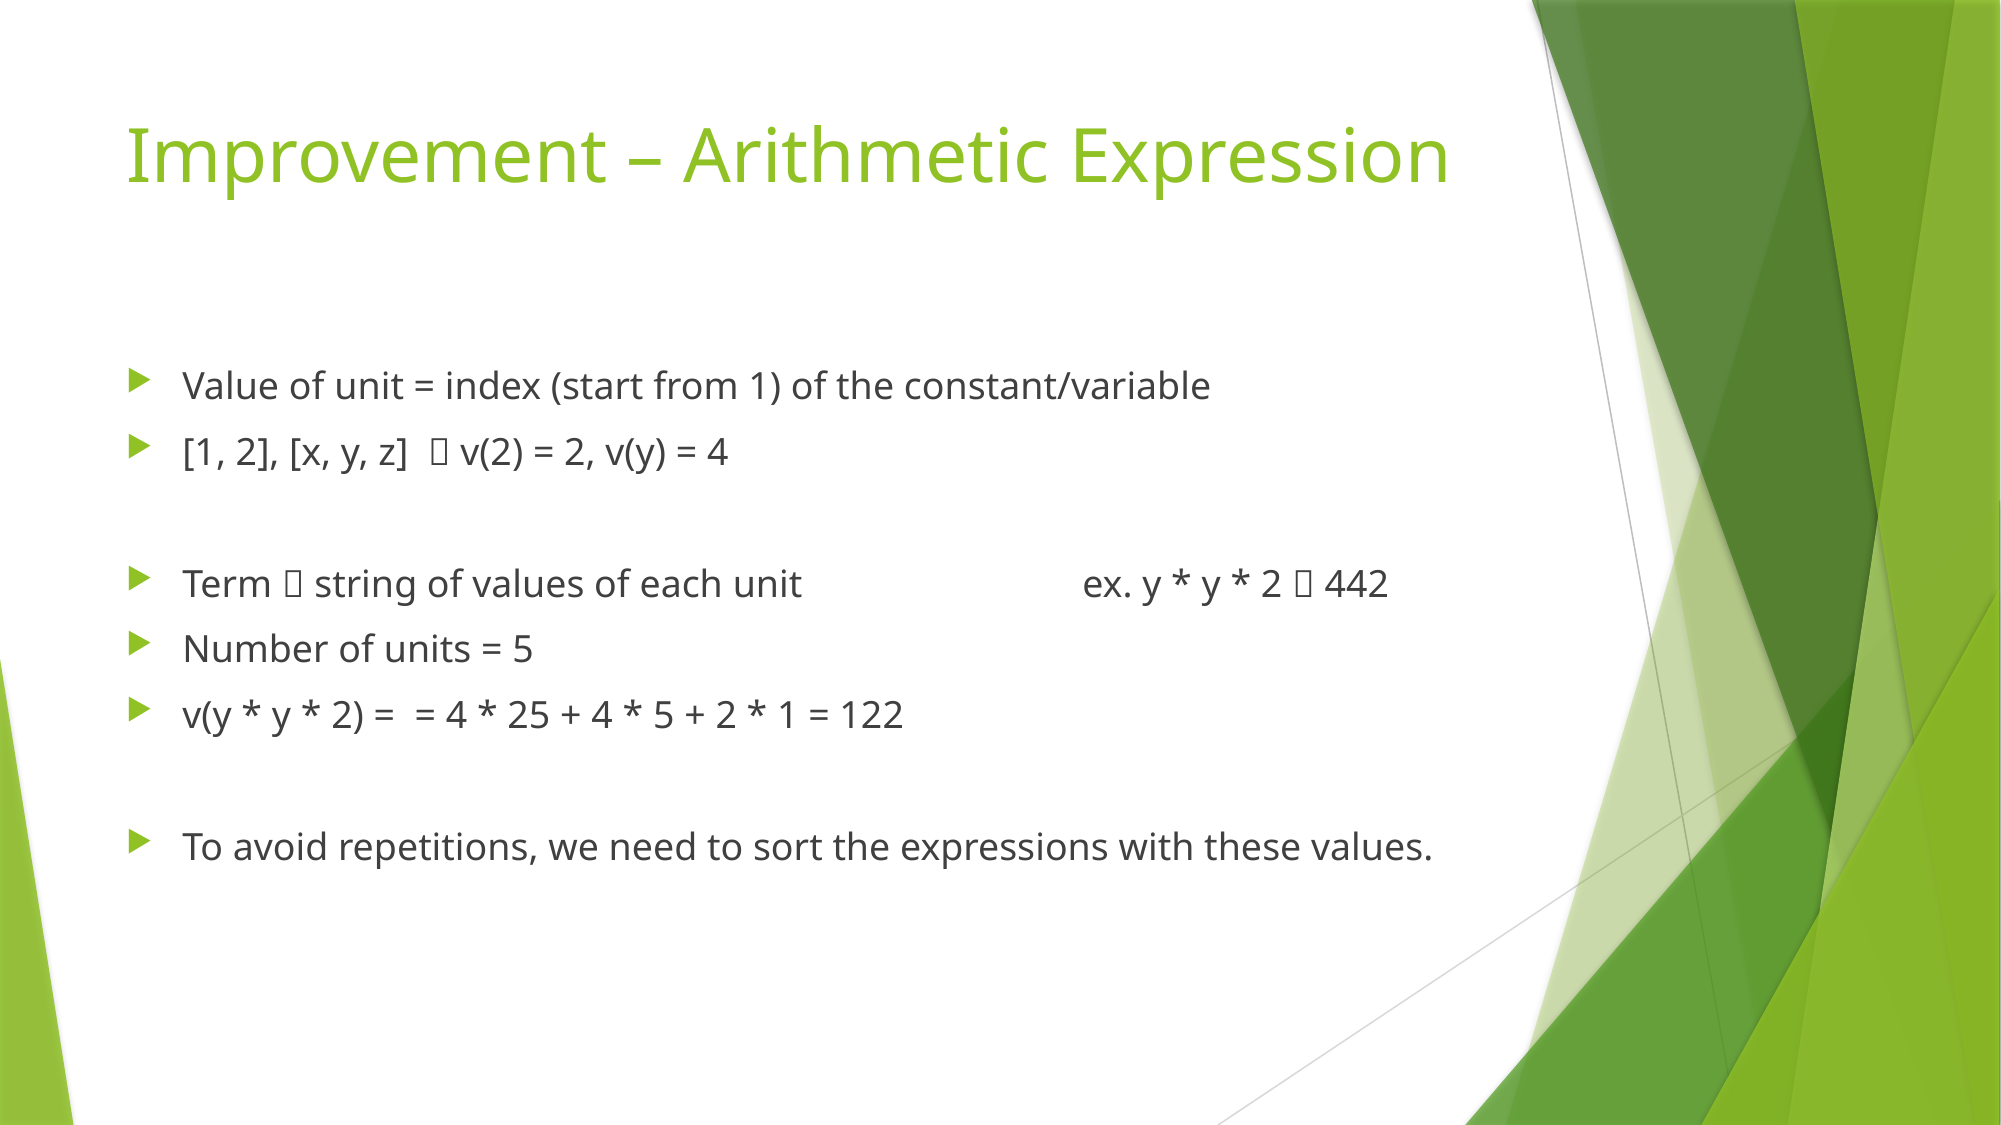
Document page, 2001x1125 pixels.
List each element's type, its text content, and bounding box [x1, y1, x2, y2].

title Improvement – Arithmetic Expression [111, 99, 1522, 317]
